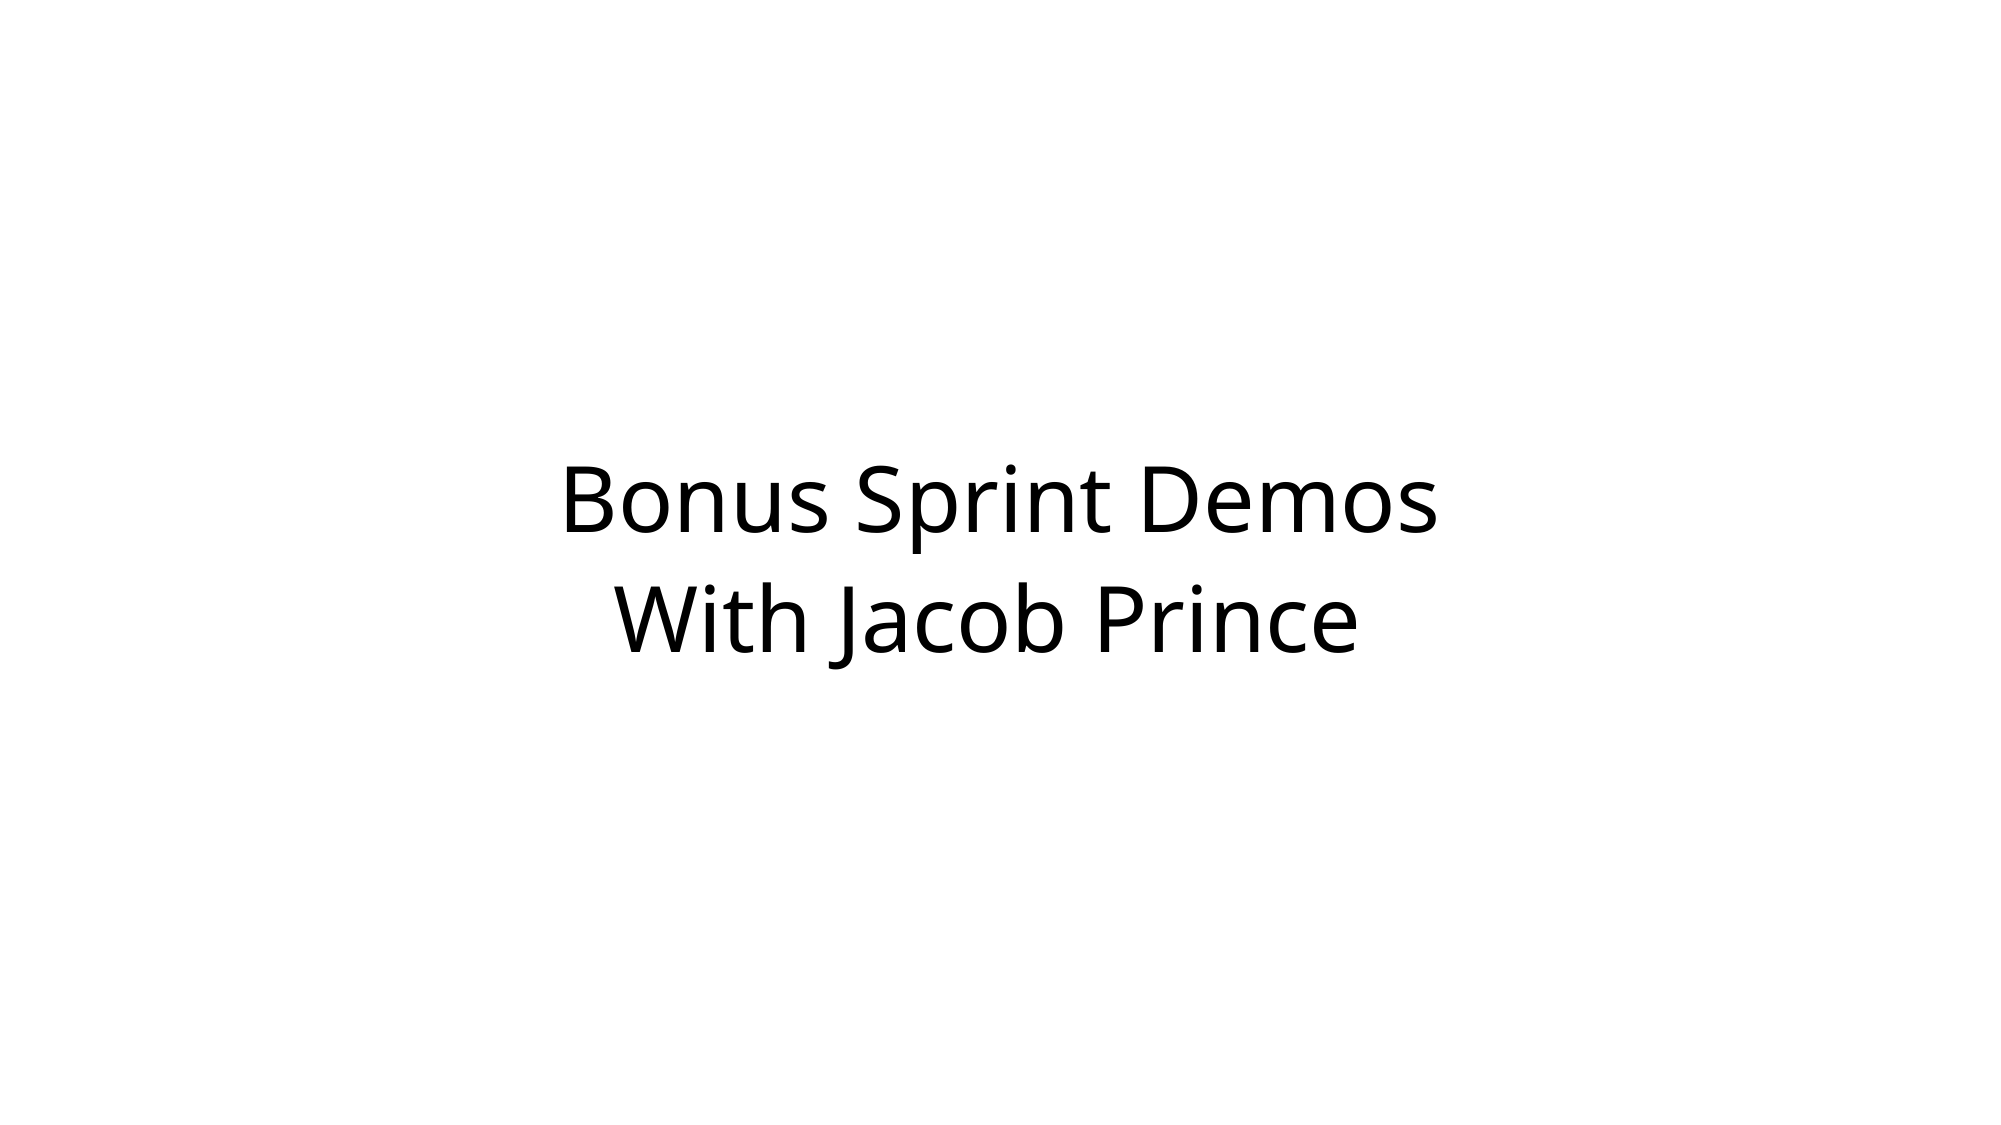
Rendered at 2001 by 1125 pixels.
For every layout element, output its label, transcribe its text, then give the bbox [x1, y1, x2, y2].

list Bonus Sprint Demos With Jacob Prince [137, 503, 1863, 622]
